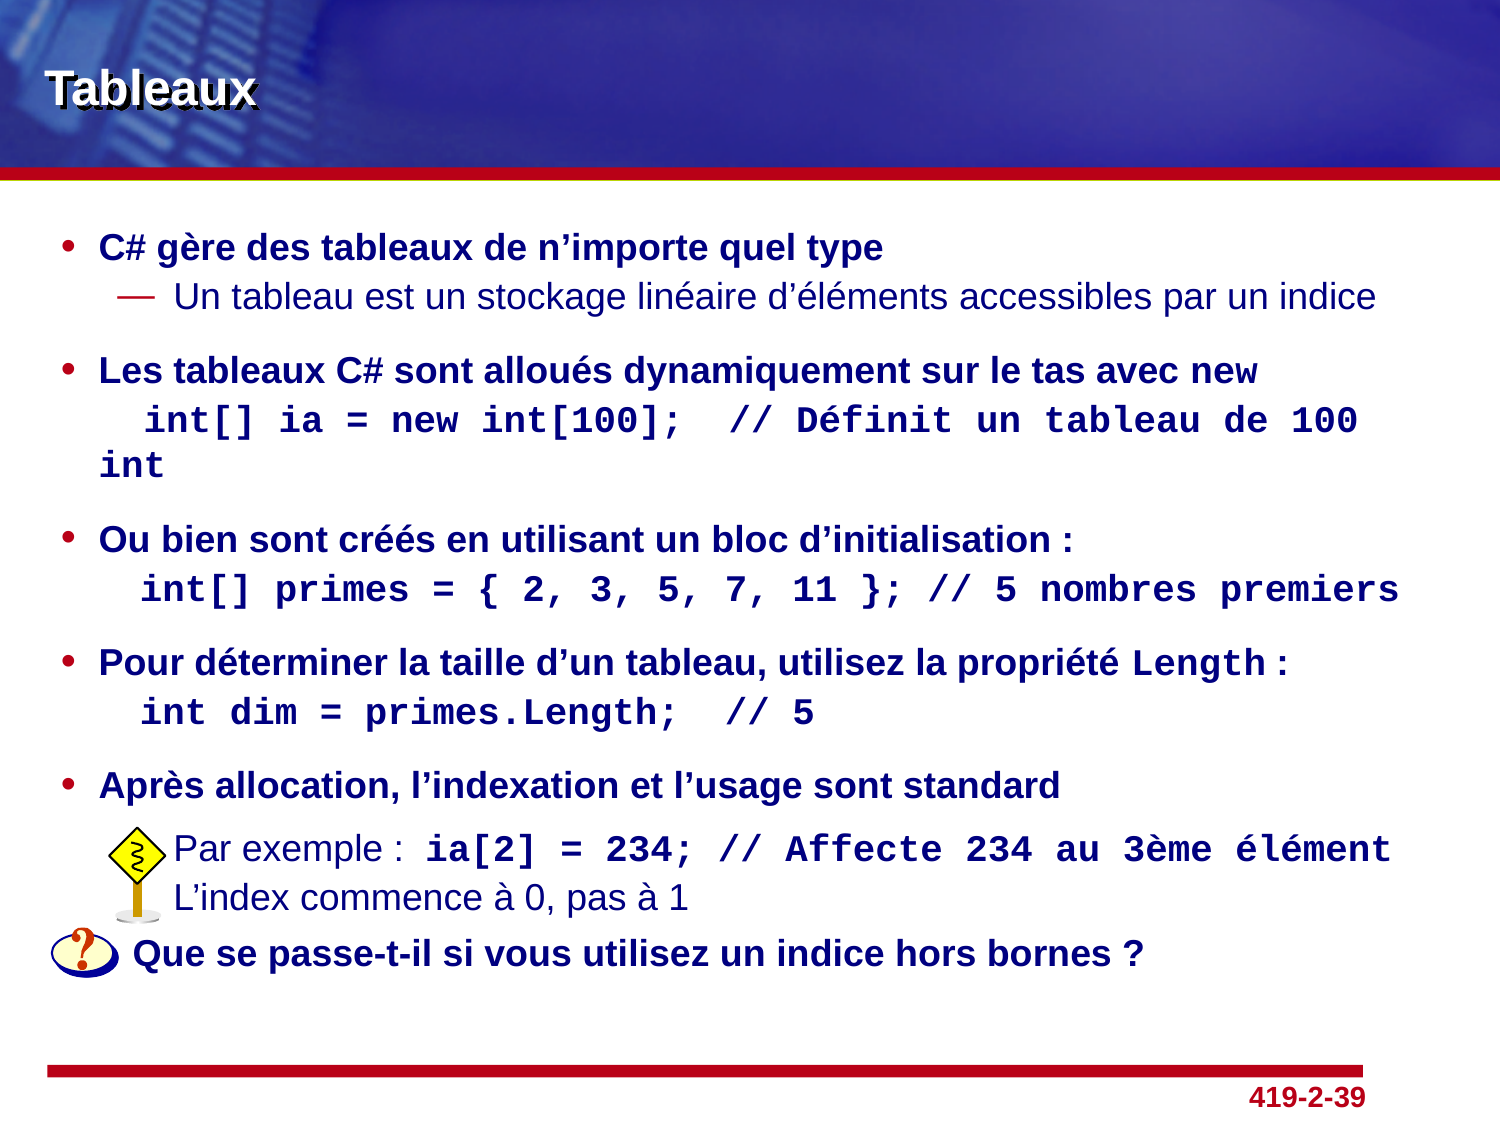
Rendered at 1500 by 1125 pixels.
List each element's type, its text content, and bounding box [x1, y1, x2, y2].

list C# gère des tableaux de n’importe quel type Un tableau est un stockage linéaire d’éléments accessibles par un indice Les tableaux C# sont alloués dynamiquement sur le tas avec new int[] ia = new int[100]; // Définit un tableau de 100 int Ou bien sont créés en utilisant un bloc d’initialisation : int[] primes = { 2, 3, 5, 7, 11 }; // 5 nombres premiers Pour déterminer la taille d’un tableau, utilisez la propriété Length : int dim = primes.Length; // 5 Après allocation, l’indexation et l’usage sont standard Par exemple : ia[2] = 234; // Affecte 234 au 3ème élément L’index commence à 0, pas à 1 [45, 215, 1457, 882]
text_box Que se passe-t-il si vous utilisez un indice hors bornes ? [117, 922, 1461, 982]
picture [0, 0, 1500, 167]
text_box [51, 927, 114, 973]
title Tableaux [29, 26, 1308, 146]
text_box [108, 827, 166, 925]
